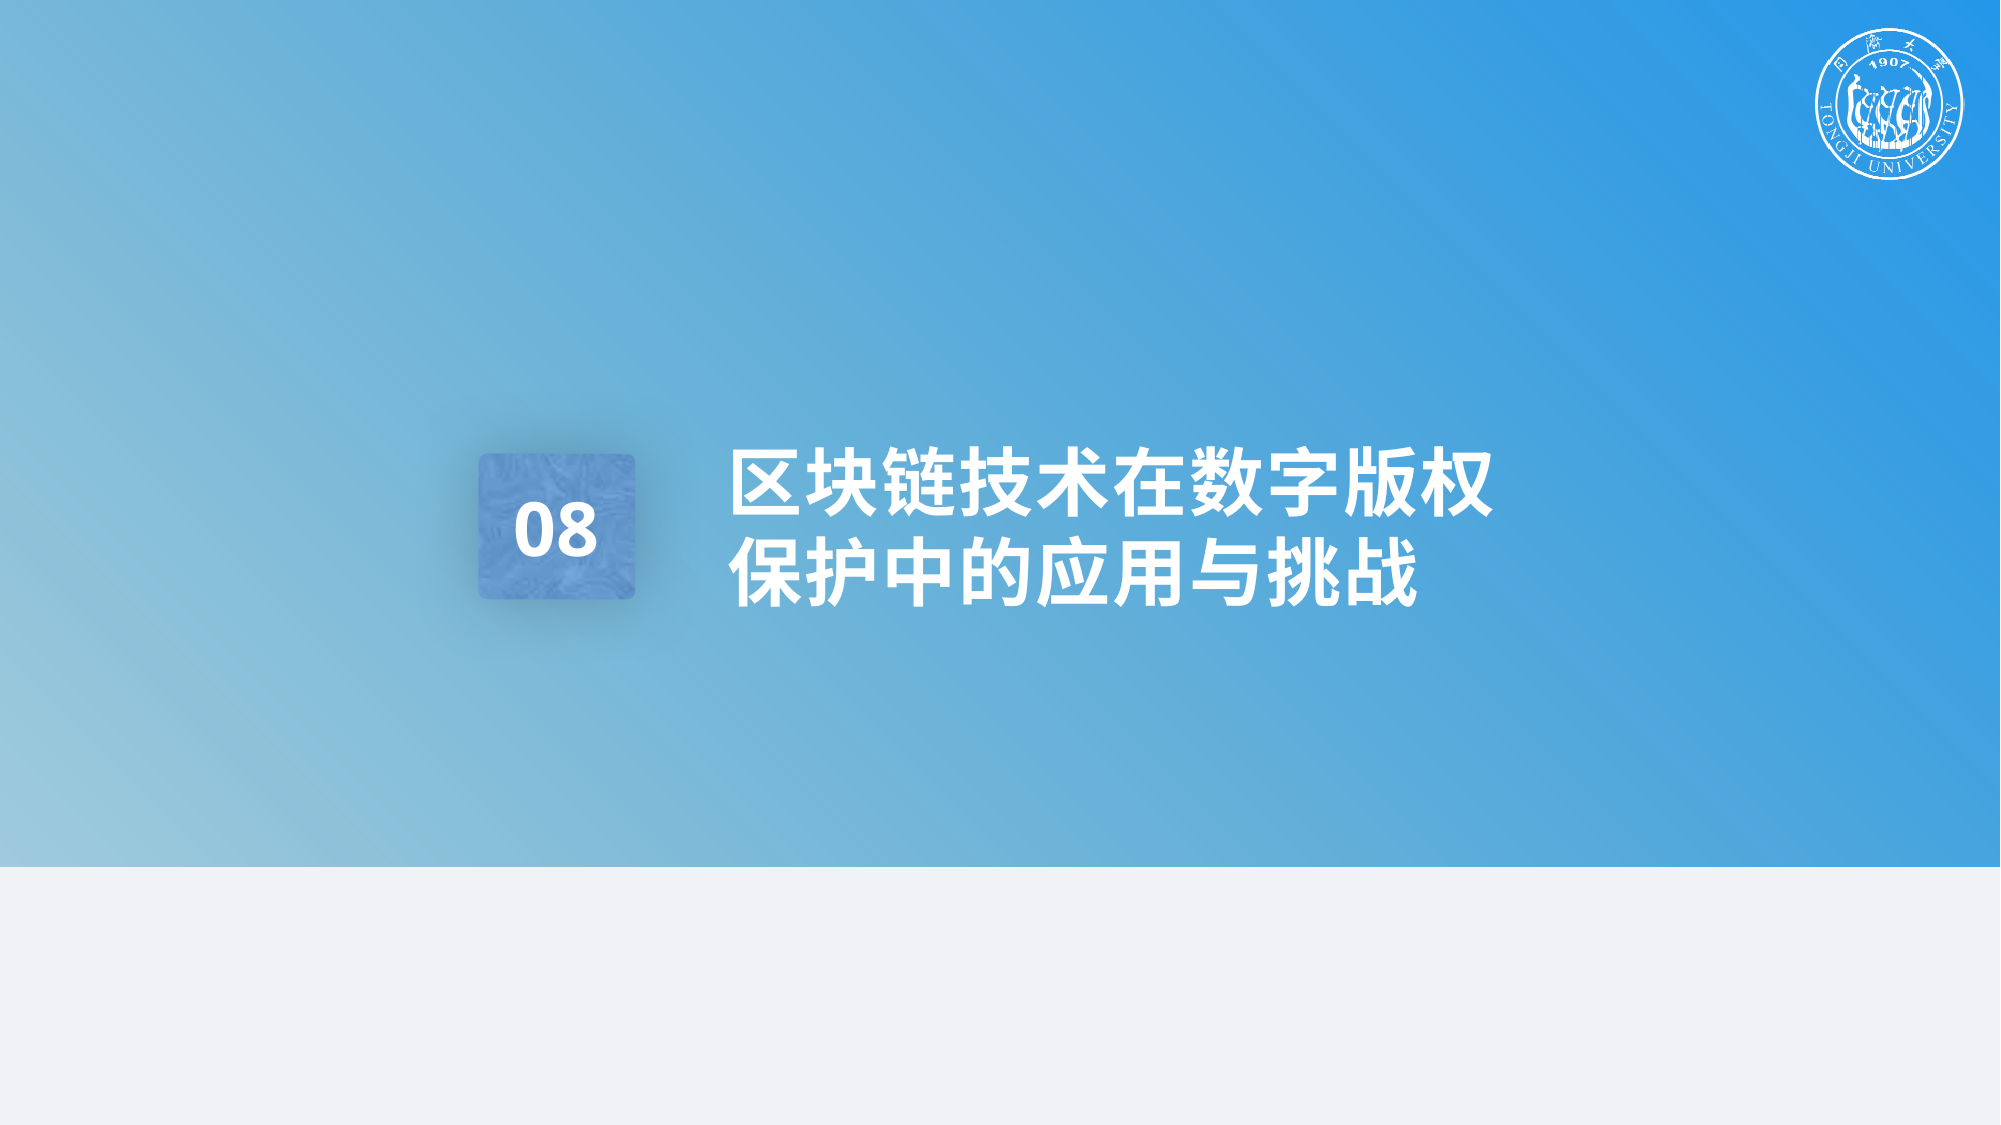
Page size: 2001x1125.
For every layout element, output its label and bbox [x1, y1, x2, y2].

text_box [0, 0, 2000, 868]
text_box [478, 427, 1522, 626]
picture [1814, 28, 1965, 180]
